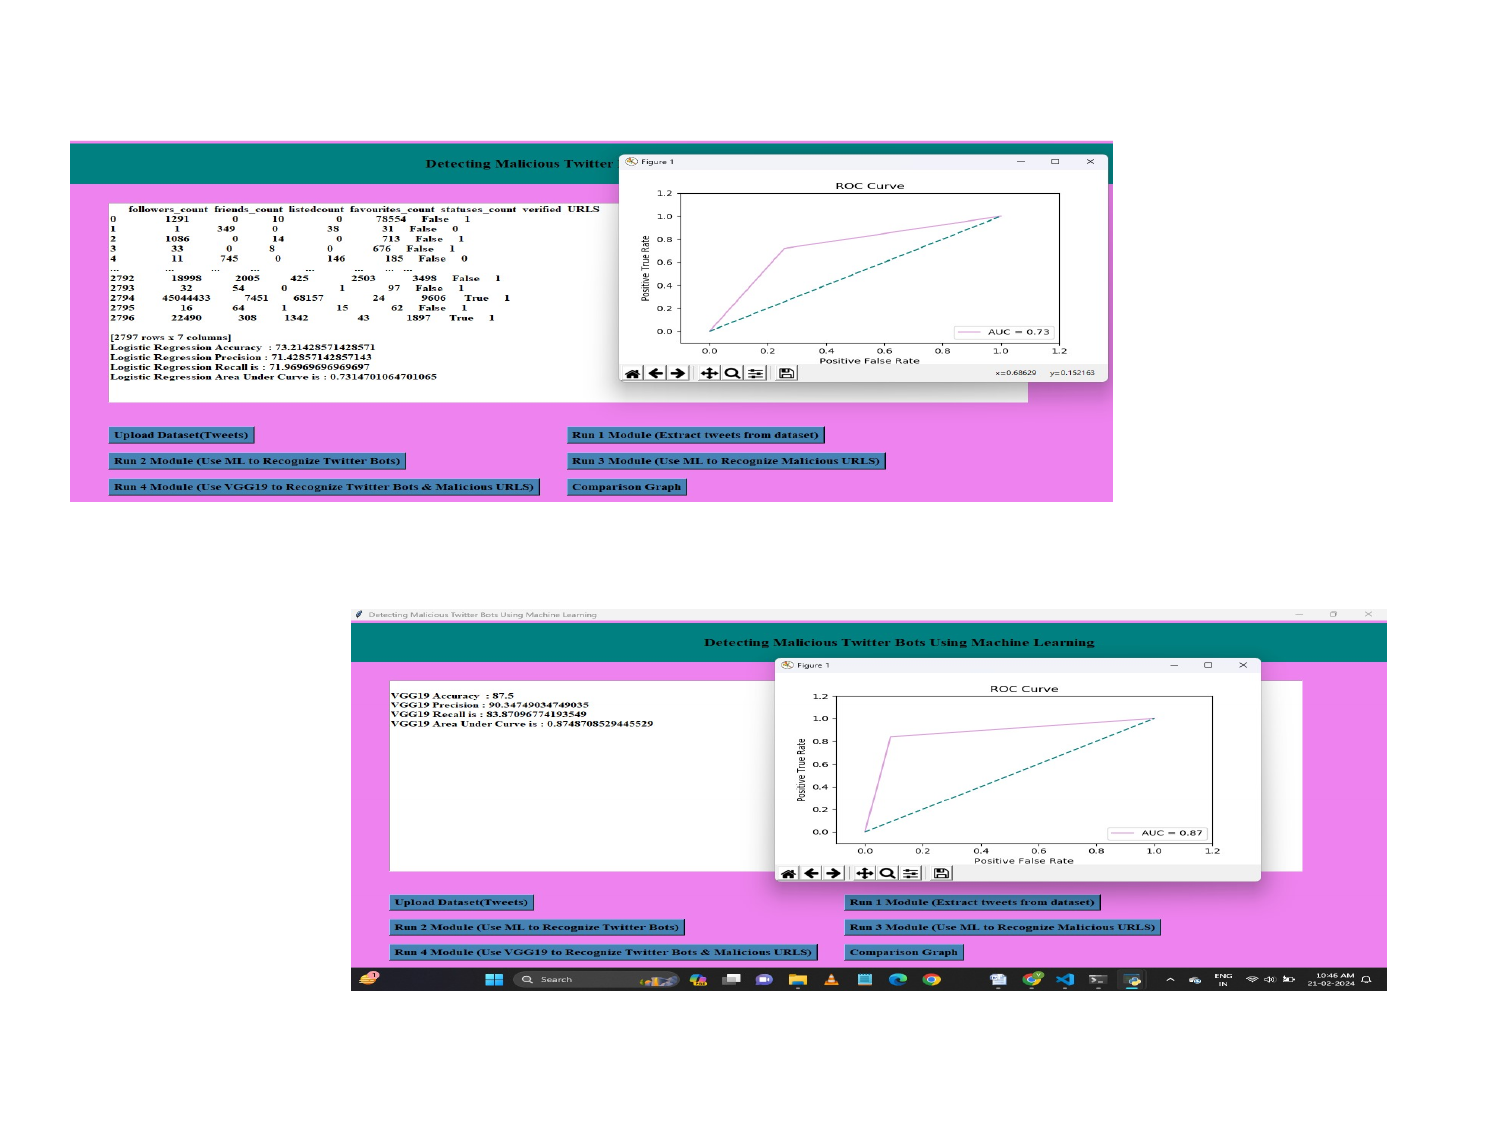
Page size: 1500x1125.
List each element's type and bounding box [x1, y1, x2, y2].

picture [70, 140, 1113, 502]
picture [351, 609, 1387, 991]
